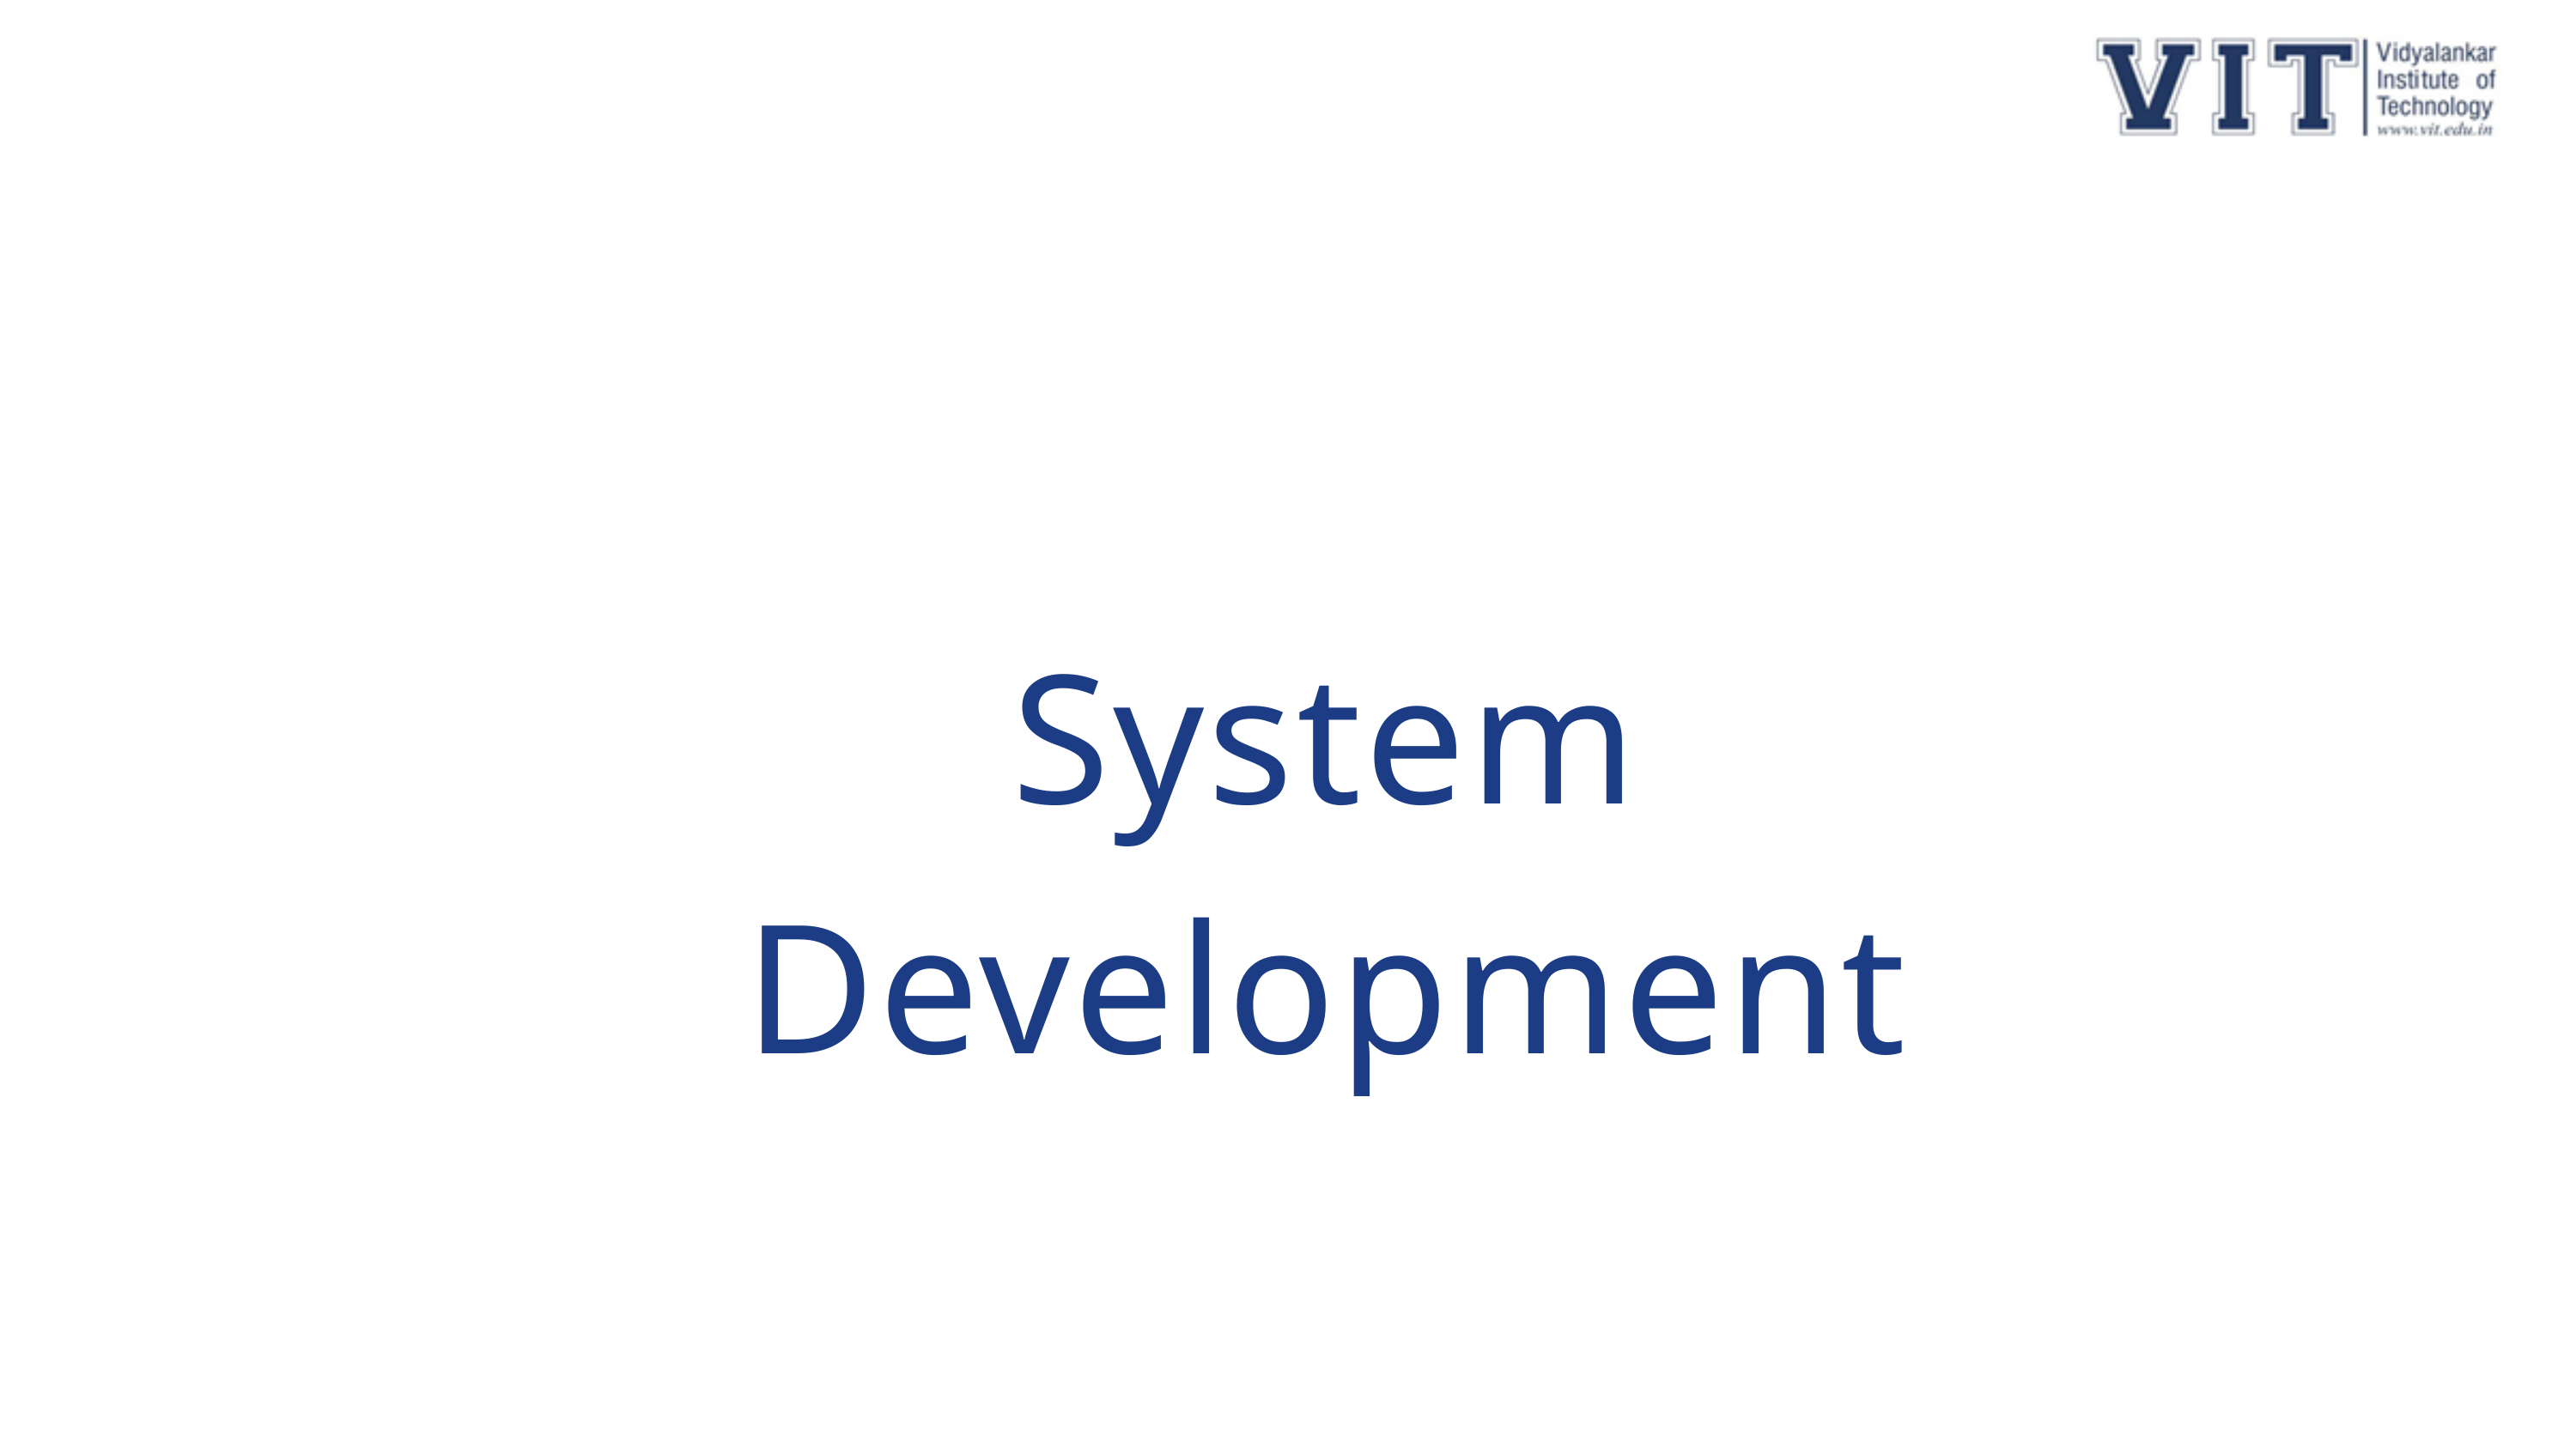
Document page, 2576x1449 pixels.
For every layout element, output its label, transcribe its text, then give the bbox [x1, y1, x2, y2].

text_box System Development [455, 589, 2198, 1090]
picture [2091, 32, 2526, 145]
